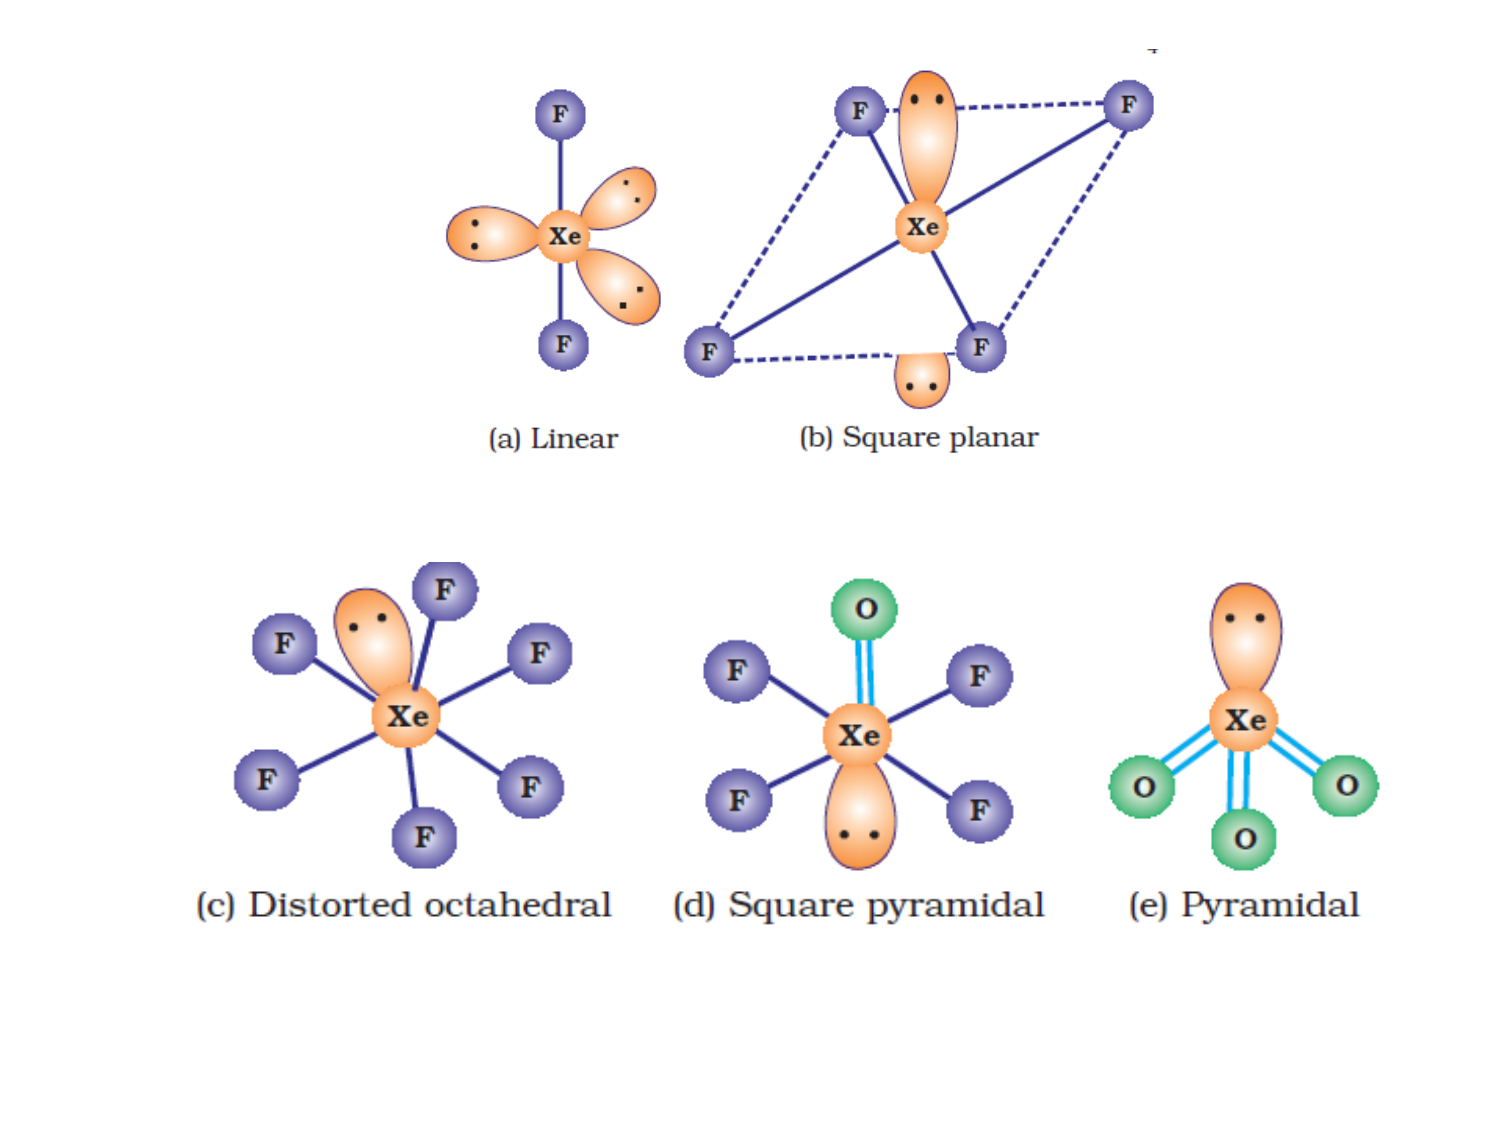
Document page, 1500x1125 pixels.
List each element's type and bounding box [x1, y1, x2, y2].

picture [174, 562, 1388, 938]
list [387, 49, 1168, 465]
